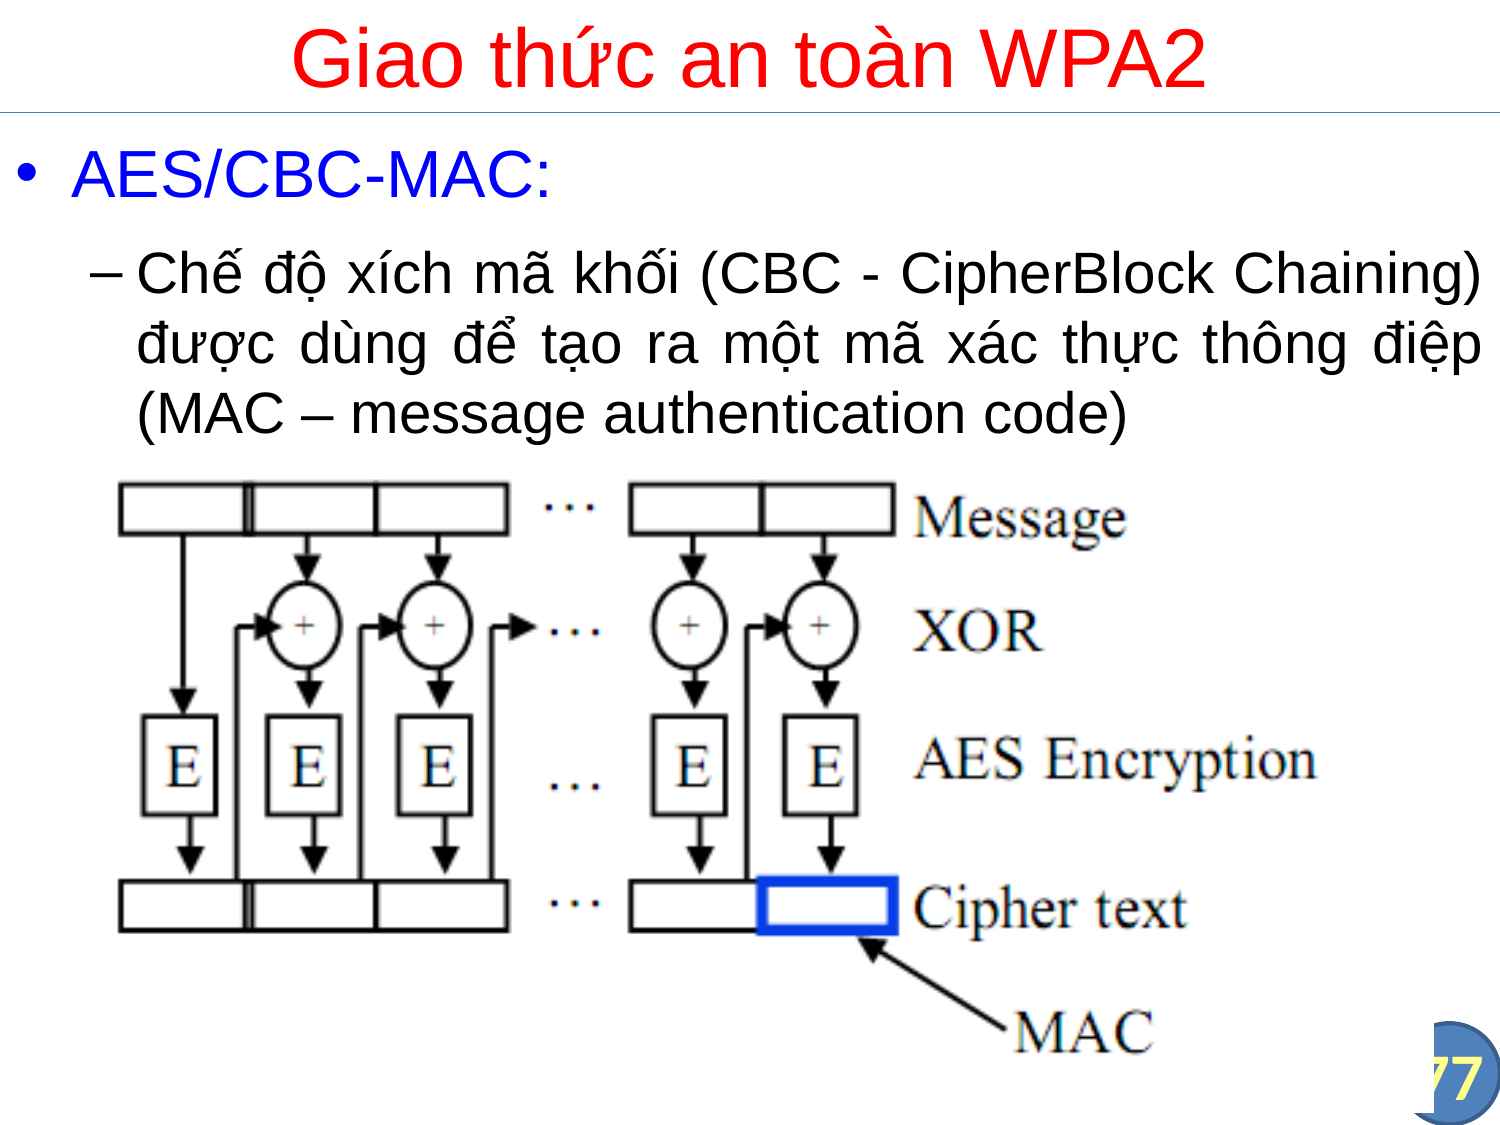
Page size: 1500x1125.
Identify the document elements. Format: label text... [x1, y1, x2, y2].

slide_number 77 [1399, 1023, 1500, 1125]
list AES/CBC-MAC: Chế độ xích mã khối (CBC - CipherBlock Chaining) được dùng để tạo ra một mã xác thực thông điệp (MAC – message authentication code) [0, 113, 1500, 1125]
picture [62, 462, 1434, 1113]
title Giao thức an toàn WPA2 [0, 0, 1500, 113]
